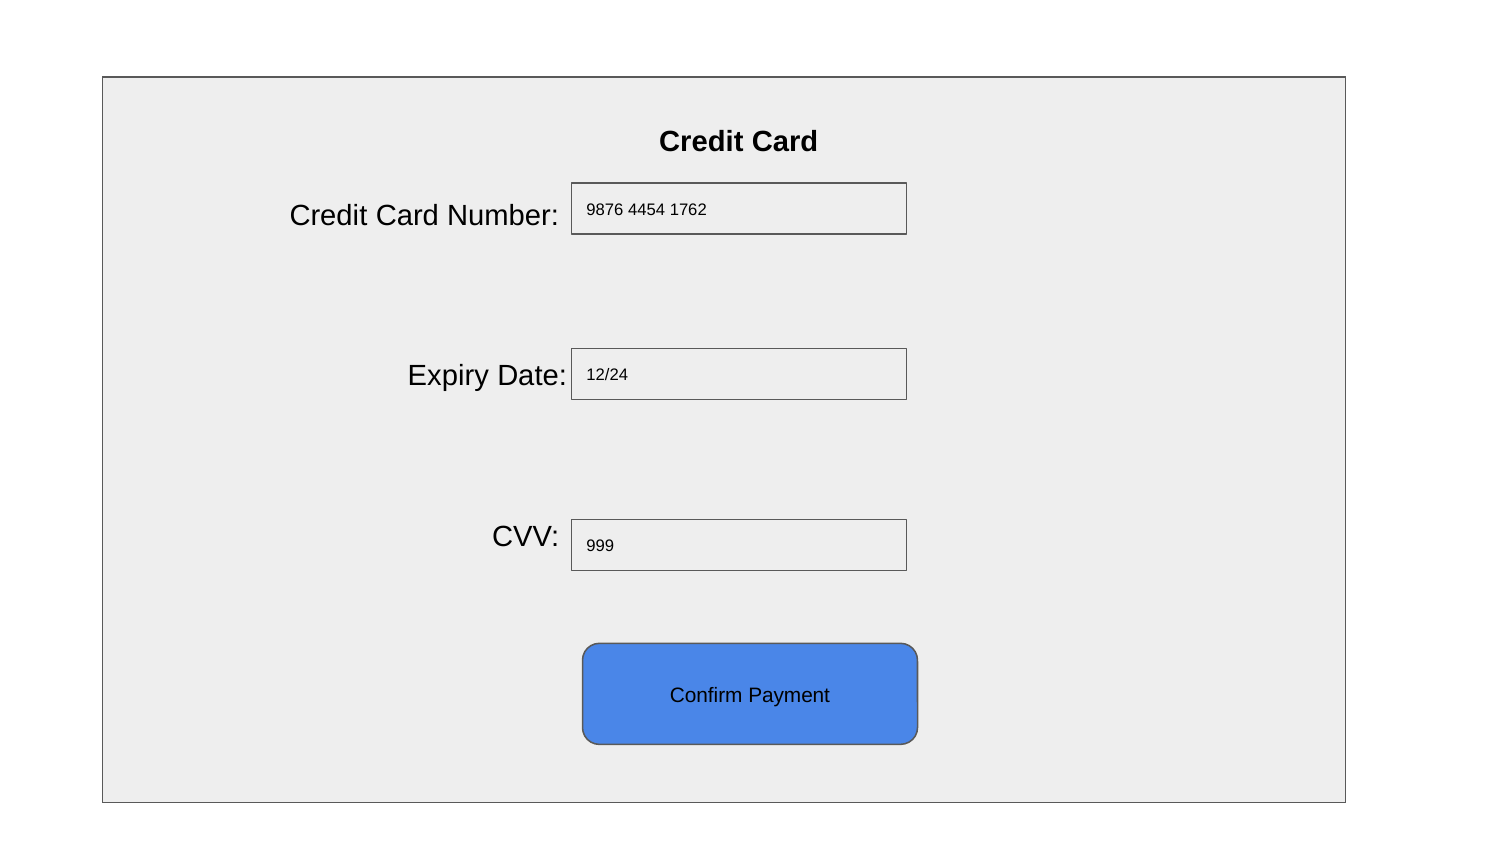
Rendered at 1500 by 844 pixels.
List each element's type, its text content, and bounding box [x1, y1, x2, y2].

text_box 12/24 [571, 348, 907, 400]
text_box Credit Card Number: Expiry Date: CVV: [235, 175, 583, 717]
text_box 9876 4454 1762 [571, 183, 907, 234]
text_box Confirm Payment [582, 643, 918, 745]
text_box 999 [571, 519, 907, 571]
text_box [102, 76, 1346, 803]
text_box Credit Card [117, 106, 1361, 176]
